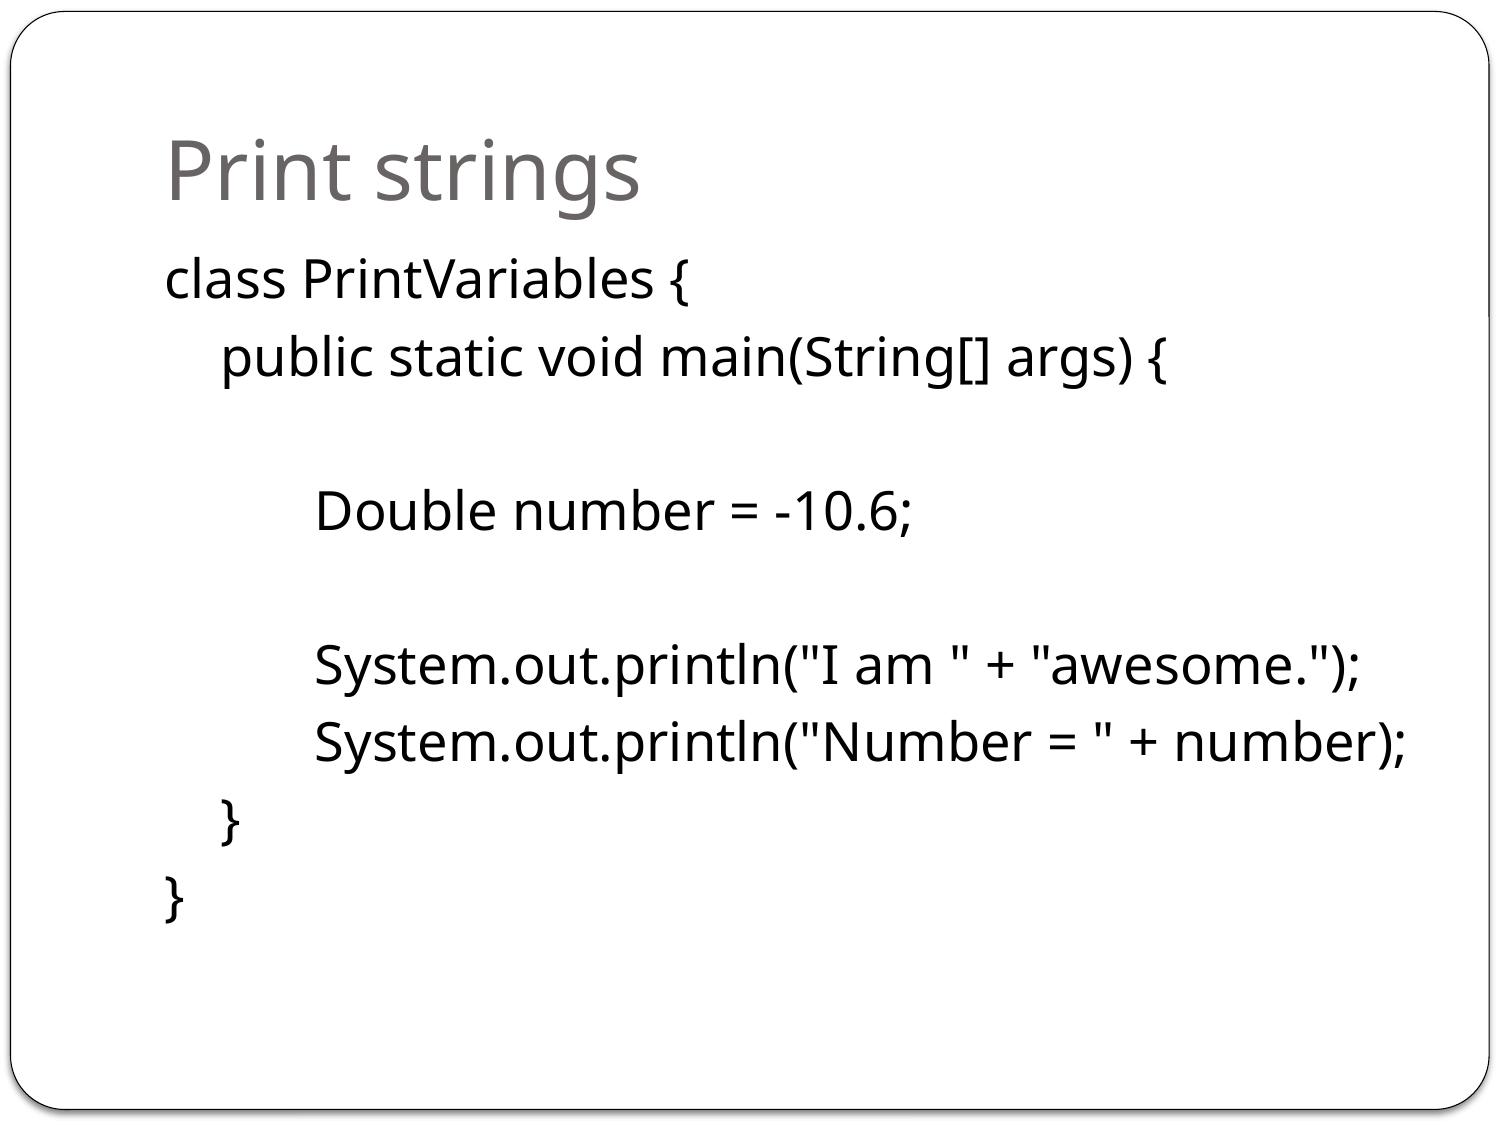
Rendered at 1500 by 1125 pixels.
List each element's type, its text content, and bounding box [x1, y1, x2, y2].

title Print strings [150, 45, 1425, 233]
list class PrintVariables { public static void main(String[] args) { Double number = -10.6; System.out.println("I am " + "awesome."); System.out.println("Number = " + number); } } [150, 237, 1425, 988]
